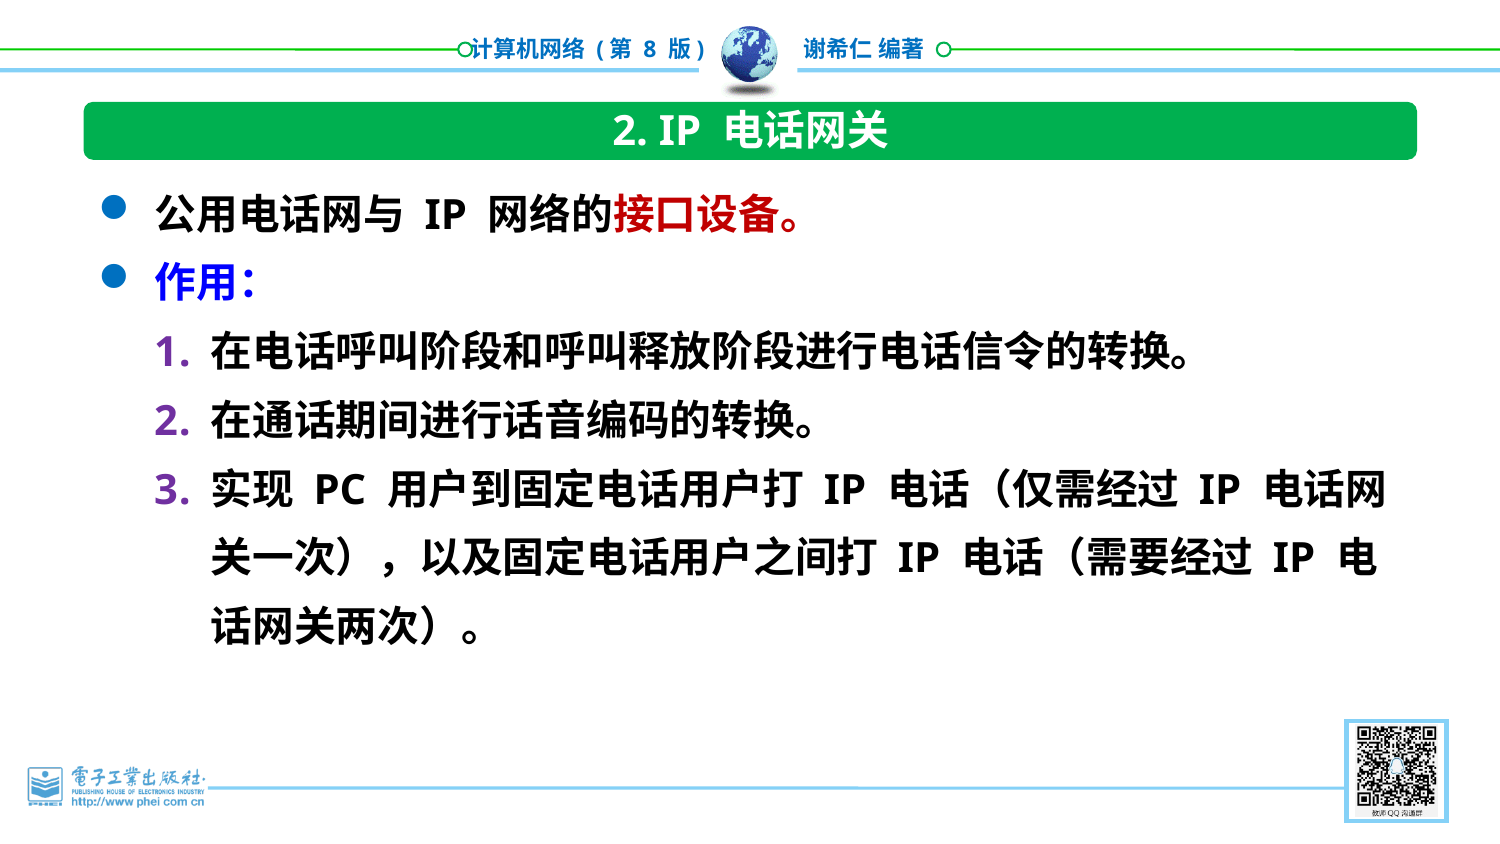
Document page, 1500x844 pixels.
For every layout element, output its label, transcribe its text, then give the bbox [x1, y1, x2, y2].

picture [1355, 724, 1438, 817]
picture [719, 24, 779, 96]
picture [23, 764, 208, 809]
text_box 2. IP 电话网关 [597, 96, 904, 162]
text_box [904, 101, 1418, 160]
text_box [83, 101, 597, 160]
text_box 公用电话网与 IP 网络的接口设备。 作用： 在电话呼叫阶段和呼叫释放阶段进行电话信令的转换。 在通话期间进行话音编码的转换。 实现 PC 用户到固定电话用户打 IP 电话（仅需经过 IP 电话网关一次），以及固定电话用户之间打 IP 电话（需要经过 IP 电话网关两次）。 [83, 161, 1418, 658]
